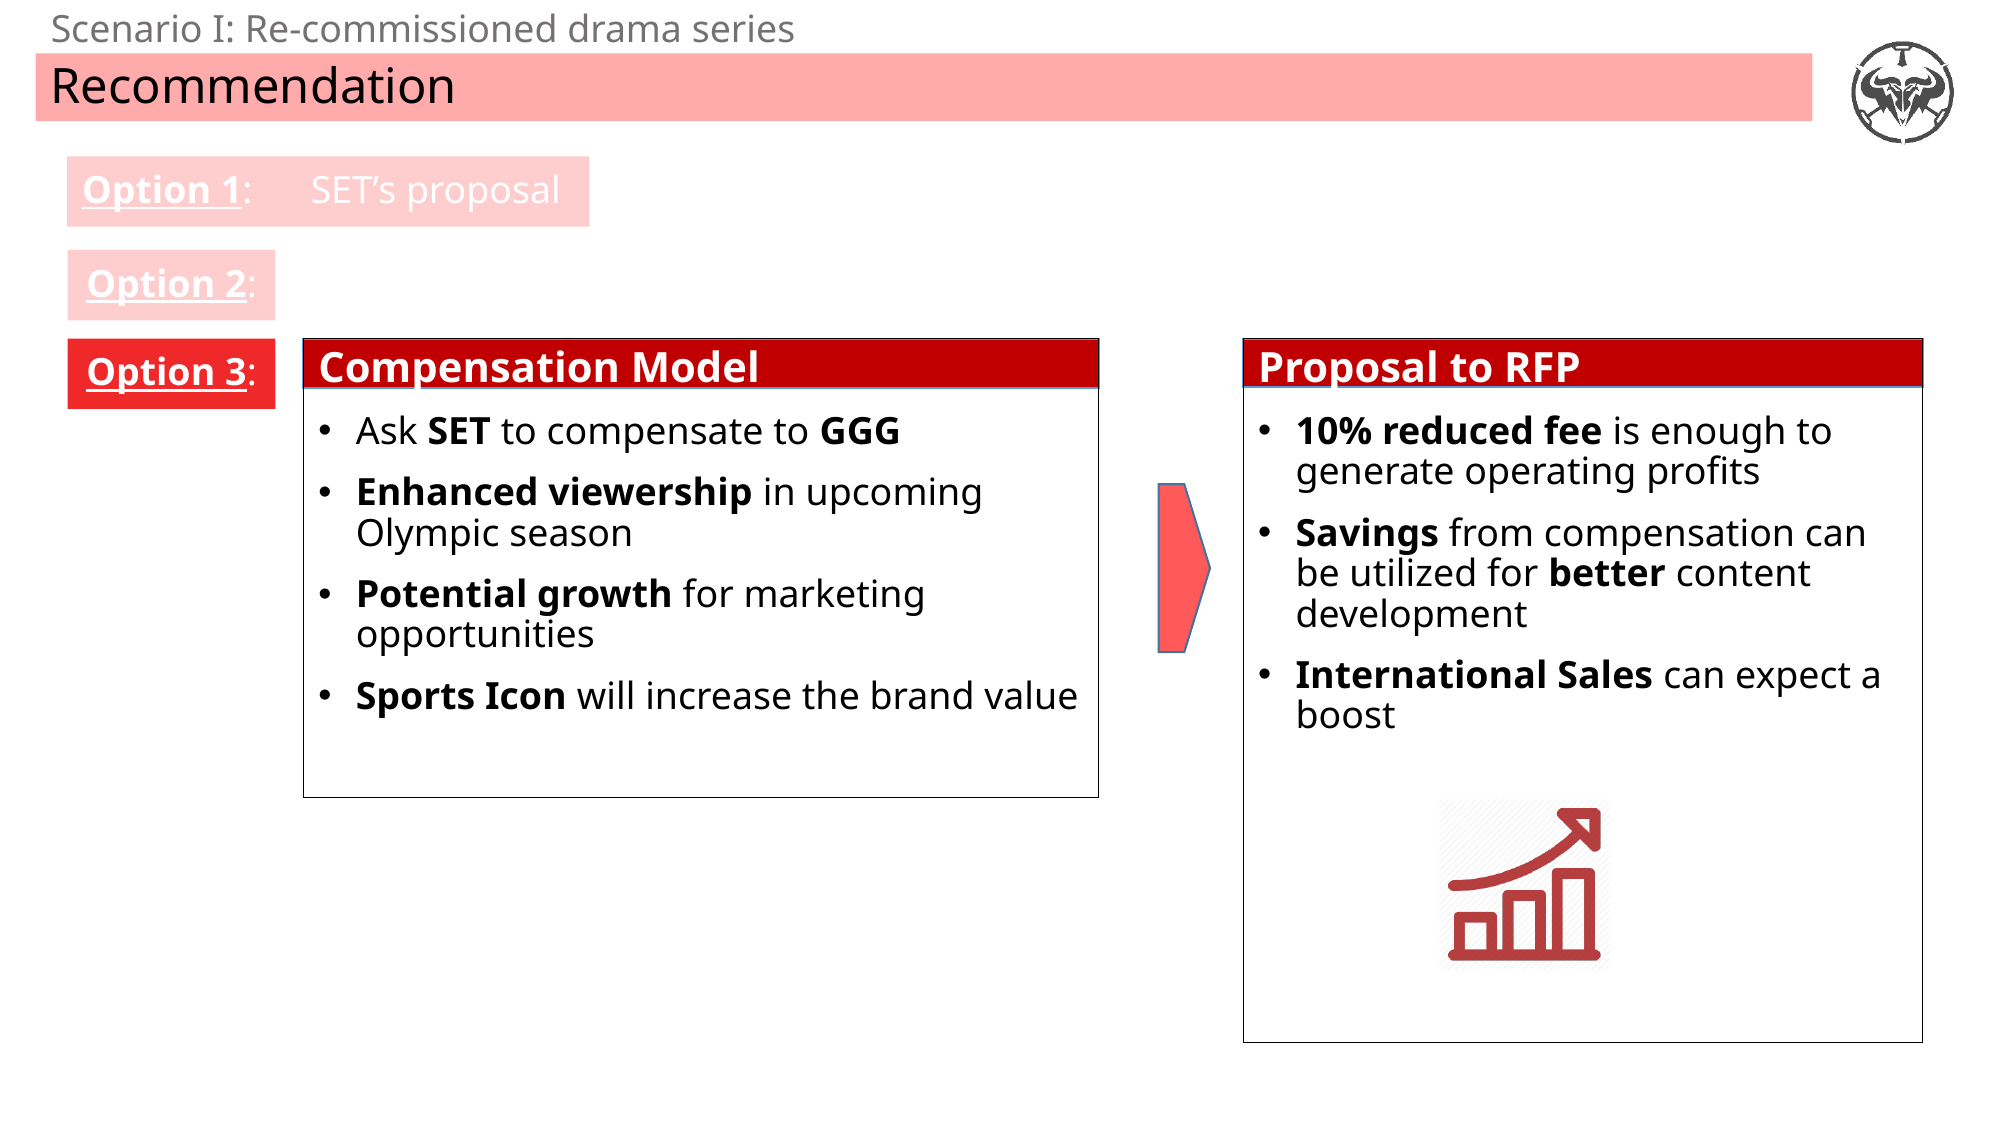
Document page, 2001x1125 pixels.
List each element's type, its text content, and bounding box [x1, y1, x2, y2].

text_box Option 1: SET’s proposal [67, 156, 590, 227]
text_box Proposal to RFP 10% reduced fee is enough to generate operating profits Savings from compensation can be utilized for better content development International Sales can expect a boost [1243, 338, 1923, 1043]
text_box Scenario I: Re-commissioned drama series [36, 0, 812, 58]
text_box Option 2: [67, 249, 276, 321]
title Recommendation [35, 53, 1813, 122]
text_box [1157, 483, 1212, 654]
text_box Compensation Model Ask SET to compensate to GGG Enhanced viewership in upcoming Olympic season Potential growth for marketing opportunities Sports Icon will increase the brand value [303, 338, 1099, 798]
text_box Option 3: [67, 338, 276, 409]
picture [1823, 33, 1981, 151]
picture [1437, 797, 1611, 971]
